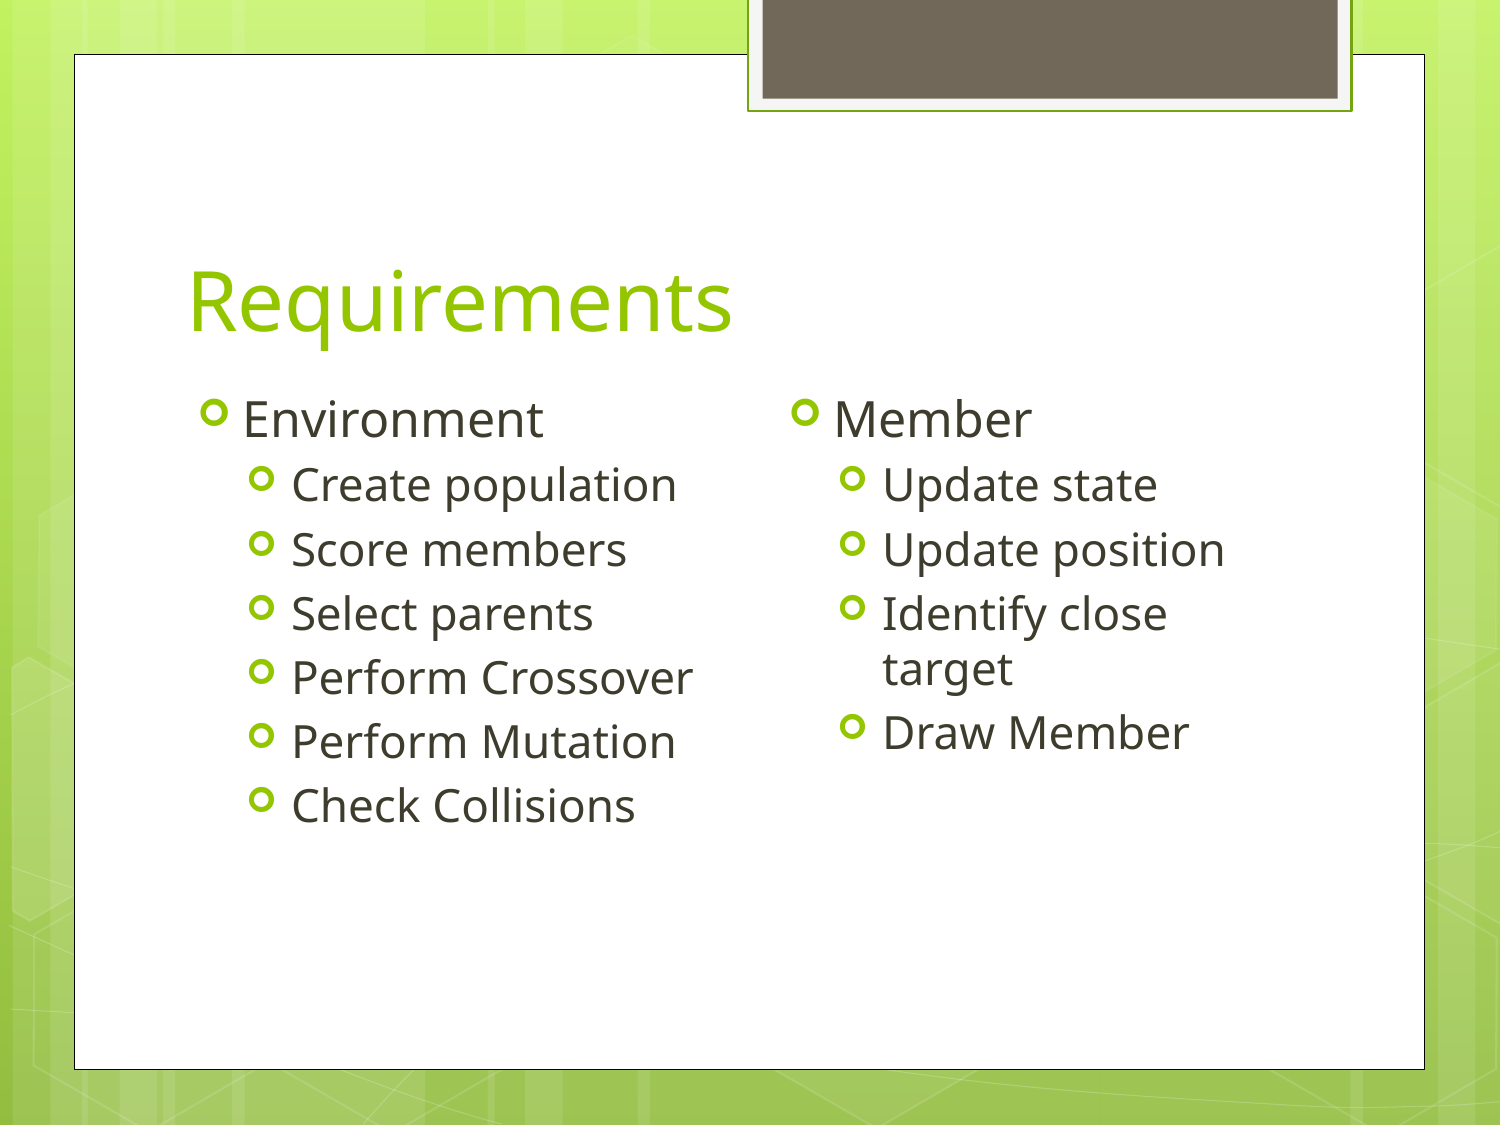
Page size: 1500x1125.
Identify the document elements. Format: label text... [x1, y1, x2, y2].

title Requirements [171, 168, 1324, 357]
list Member Update state Update position Identify close target Draw Member [761, 379, 1323, 953]
list Environment Create population Score members Select parents Perform Crossover Perform Mutation Check Collisions [171, 379, 732, 953]
